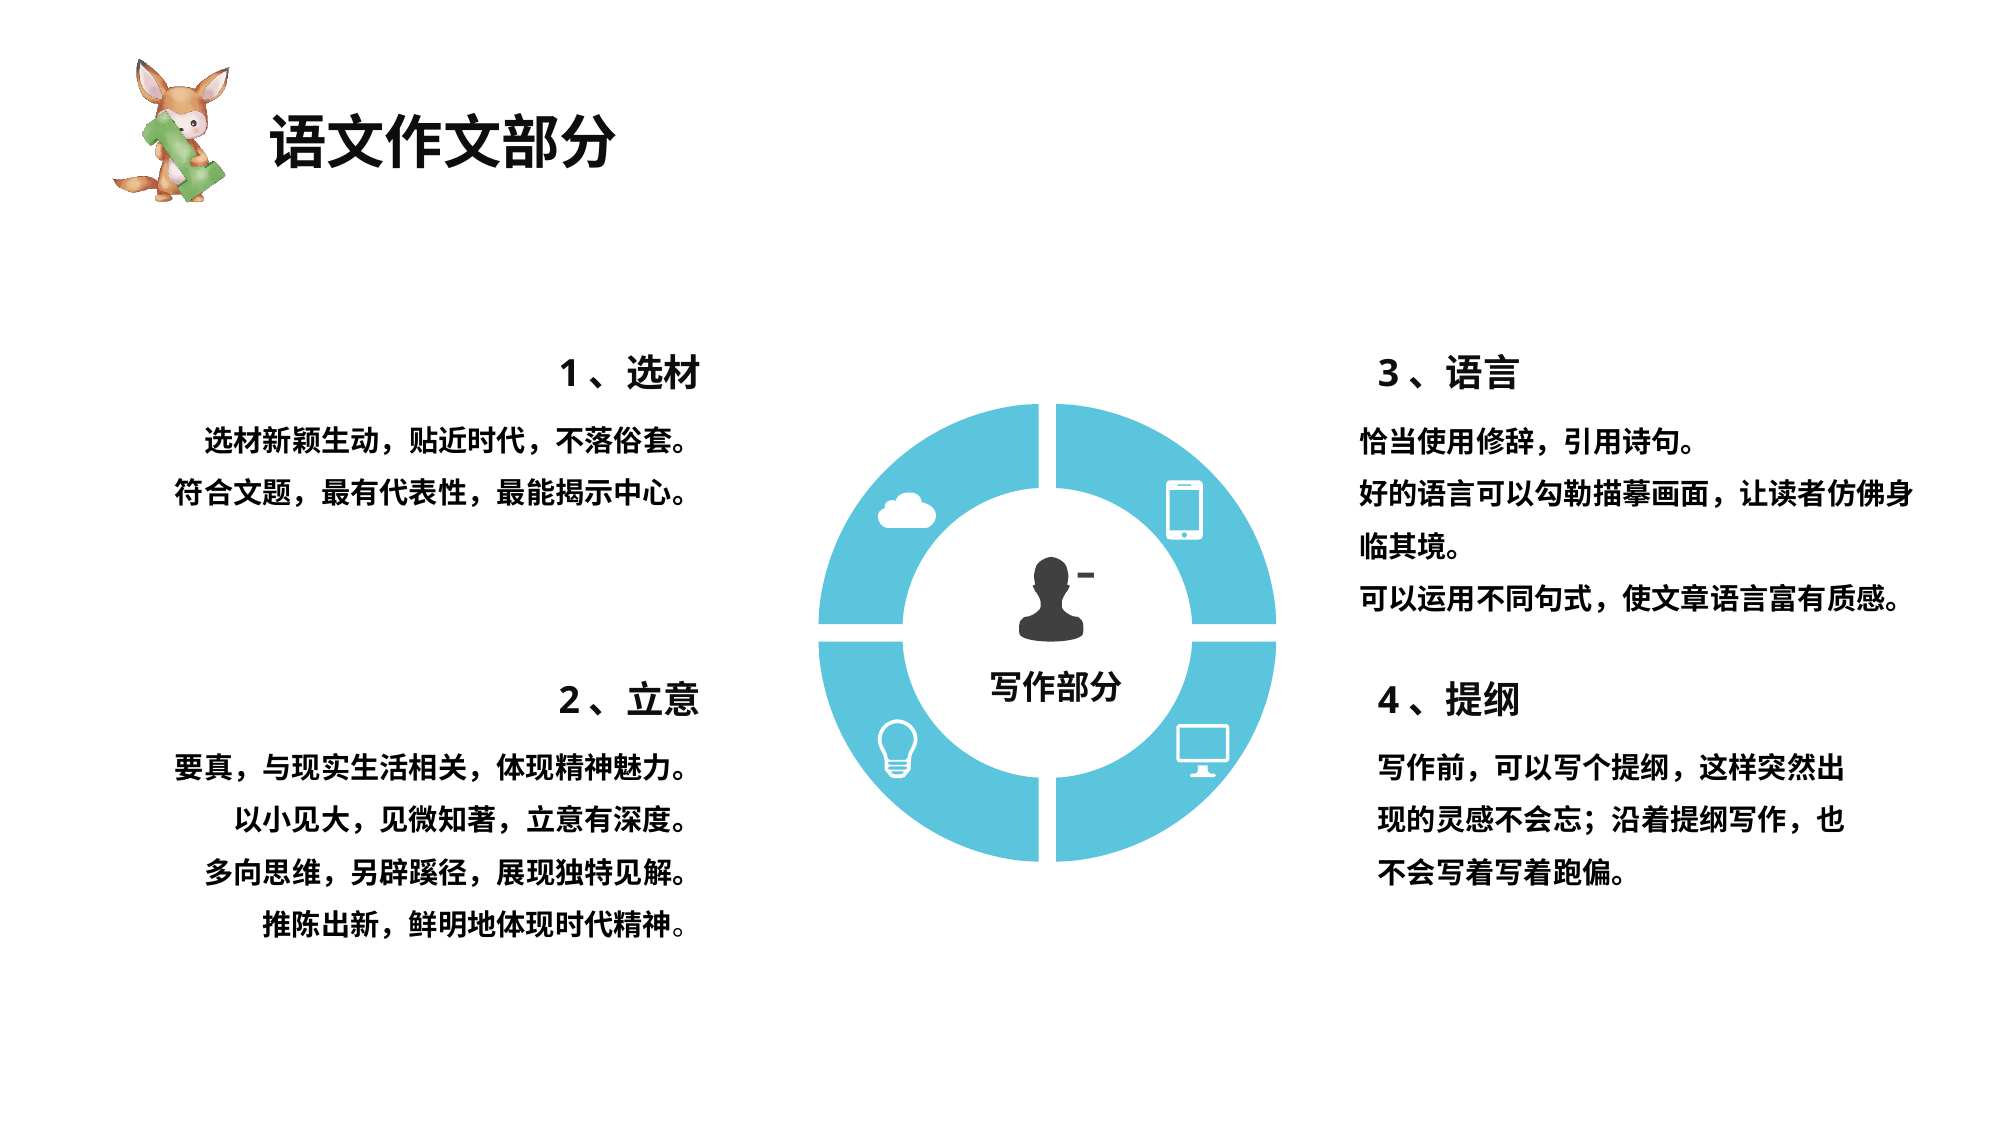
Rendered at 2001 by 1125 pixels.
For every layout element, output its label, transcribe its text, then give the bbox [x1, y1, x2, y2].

text_box [1166, 480, 1203, 540]
text_box [877, 492, 937, 528]
text_box [1055, 640, 1278, 863]
text_box [817, 402, 1040, 626]
text_box 恰当使用修辞，引用诗句。 好的语言可以勾勒描摹画面，让读者仿佛身临其境。 可以运用不同句式，使文章语言富有质感。 [1344, 398, 1934, 624]
picture [93, 37, 270, 214]
text_box 3、语言 [1363, 341, 1561, 402]
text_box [1176, 724, 1230, 778]
text_box [1055, 402, 1278, 626]
text_box 写作部分 [957, 658, 1155, 714]
text_box 1、选材 [518, 341, 717, 402]
text_box [817, 640, 1040, 863]
text_box [877, 719, 918, 779]
text_box 语文作文部分 [270, 97, 768, 183]
text_box 要真，与现实生活相关，体现精神魅力。 以小见大，见微知著，立意有深度。 多向思维，另辟蹊径，展现独特见解。 推陈出新，鲜明地体现时代精神。 [144, 724, 717, 1002]
text_box 4、提纲 [1363, 668, 1561, 729]
text_box 选材新颖生动，贴近时代，不落俗套。 符合文题，最有代表性，最能揭示中心。 [144, 397, 717, 518]
text_box 2、立意 [518, 668, 717, 729]
text_box 写作前，可以写个提纲，这样突然出现的灵感不会忘；沿着提纲写作，也不会写着写着跑偏。 [1362, 724, 1887, 897]
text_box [1018, 556, 1094, 642]
